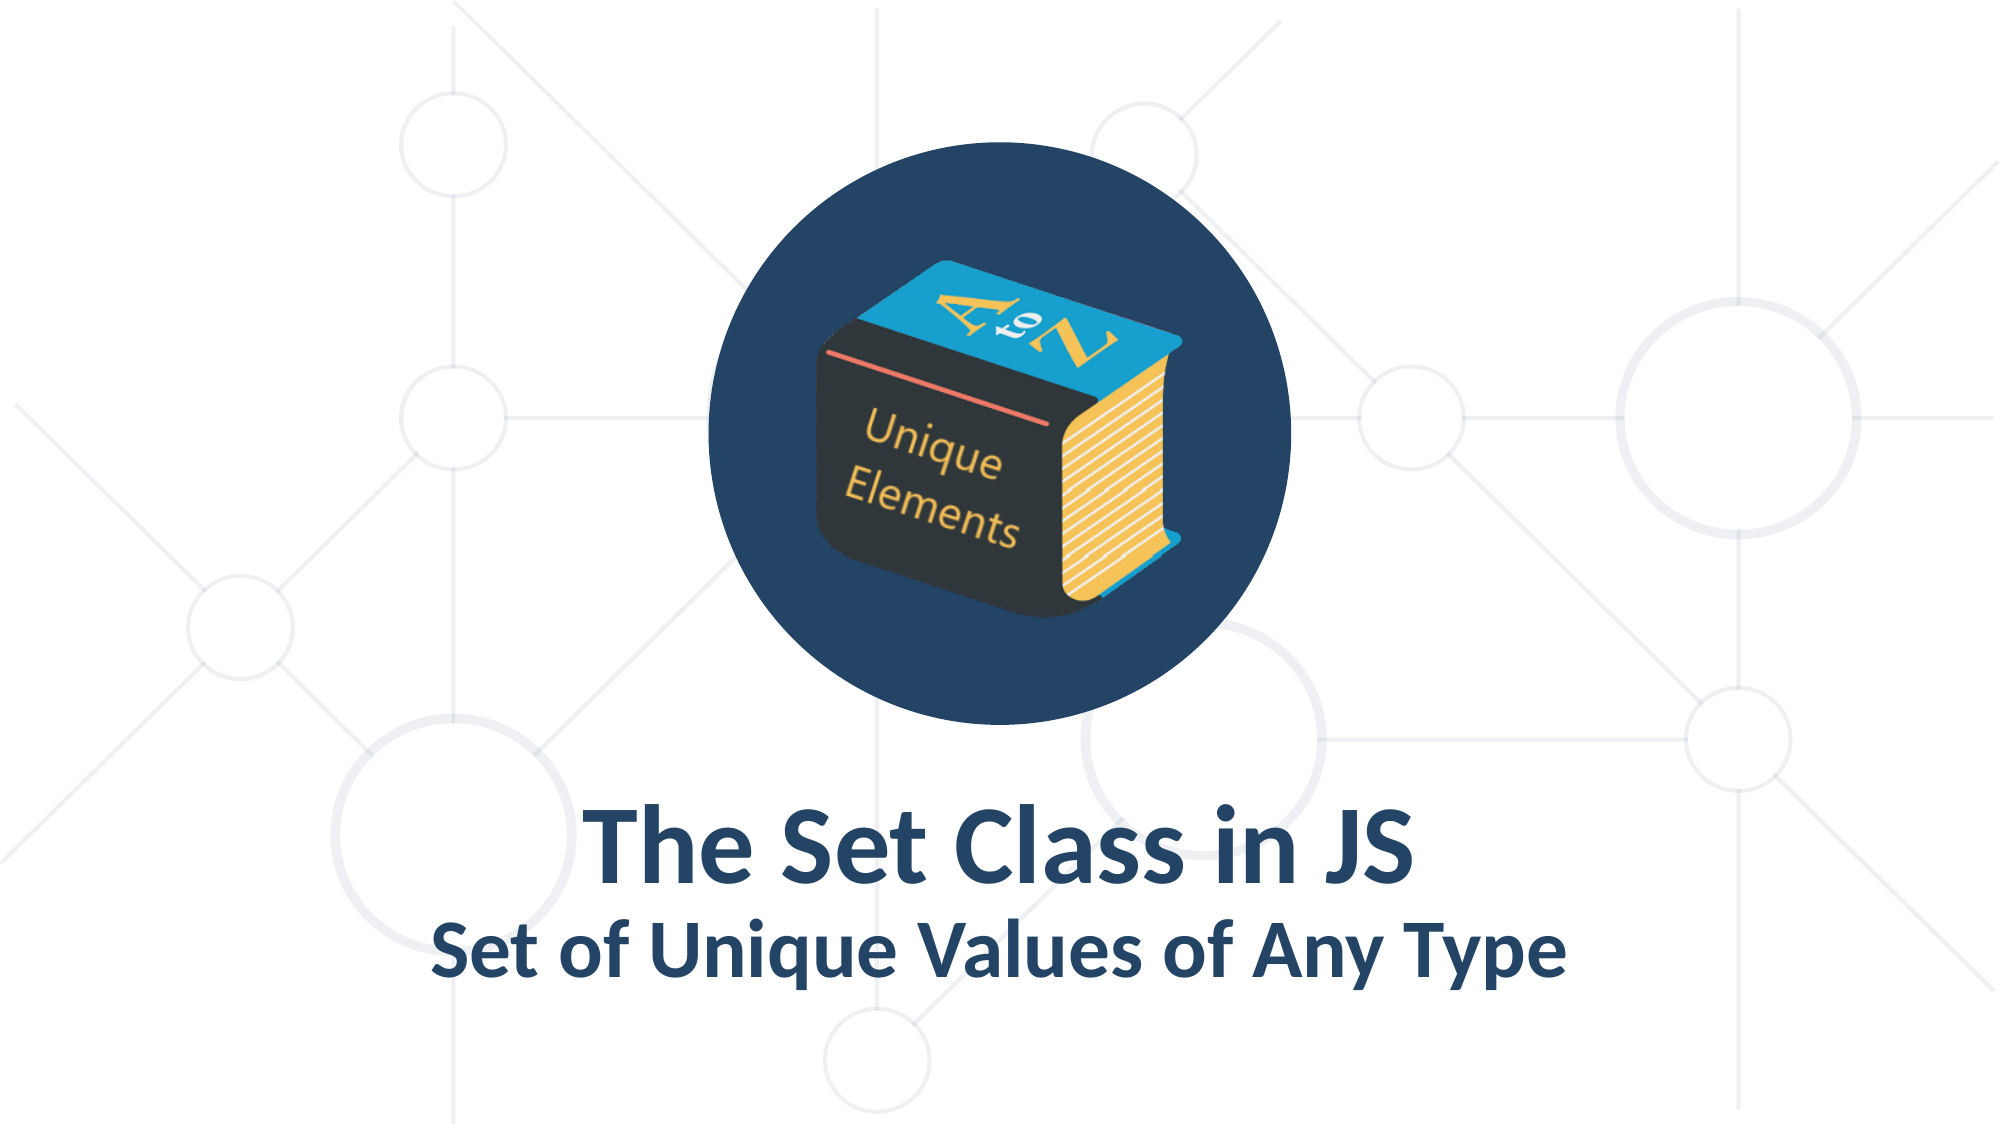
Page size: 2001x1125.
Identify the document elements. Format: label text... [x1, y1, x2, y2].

text_box Set of Unique Values of Any Type [100, 900, 1899, 983]
picture [816, 254, 1184, 621]
text_box The Set Class in JS [100, 771, 1899, 898]
